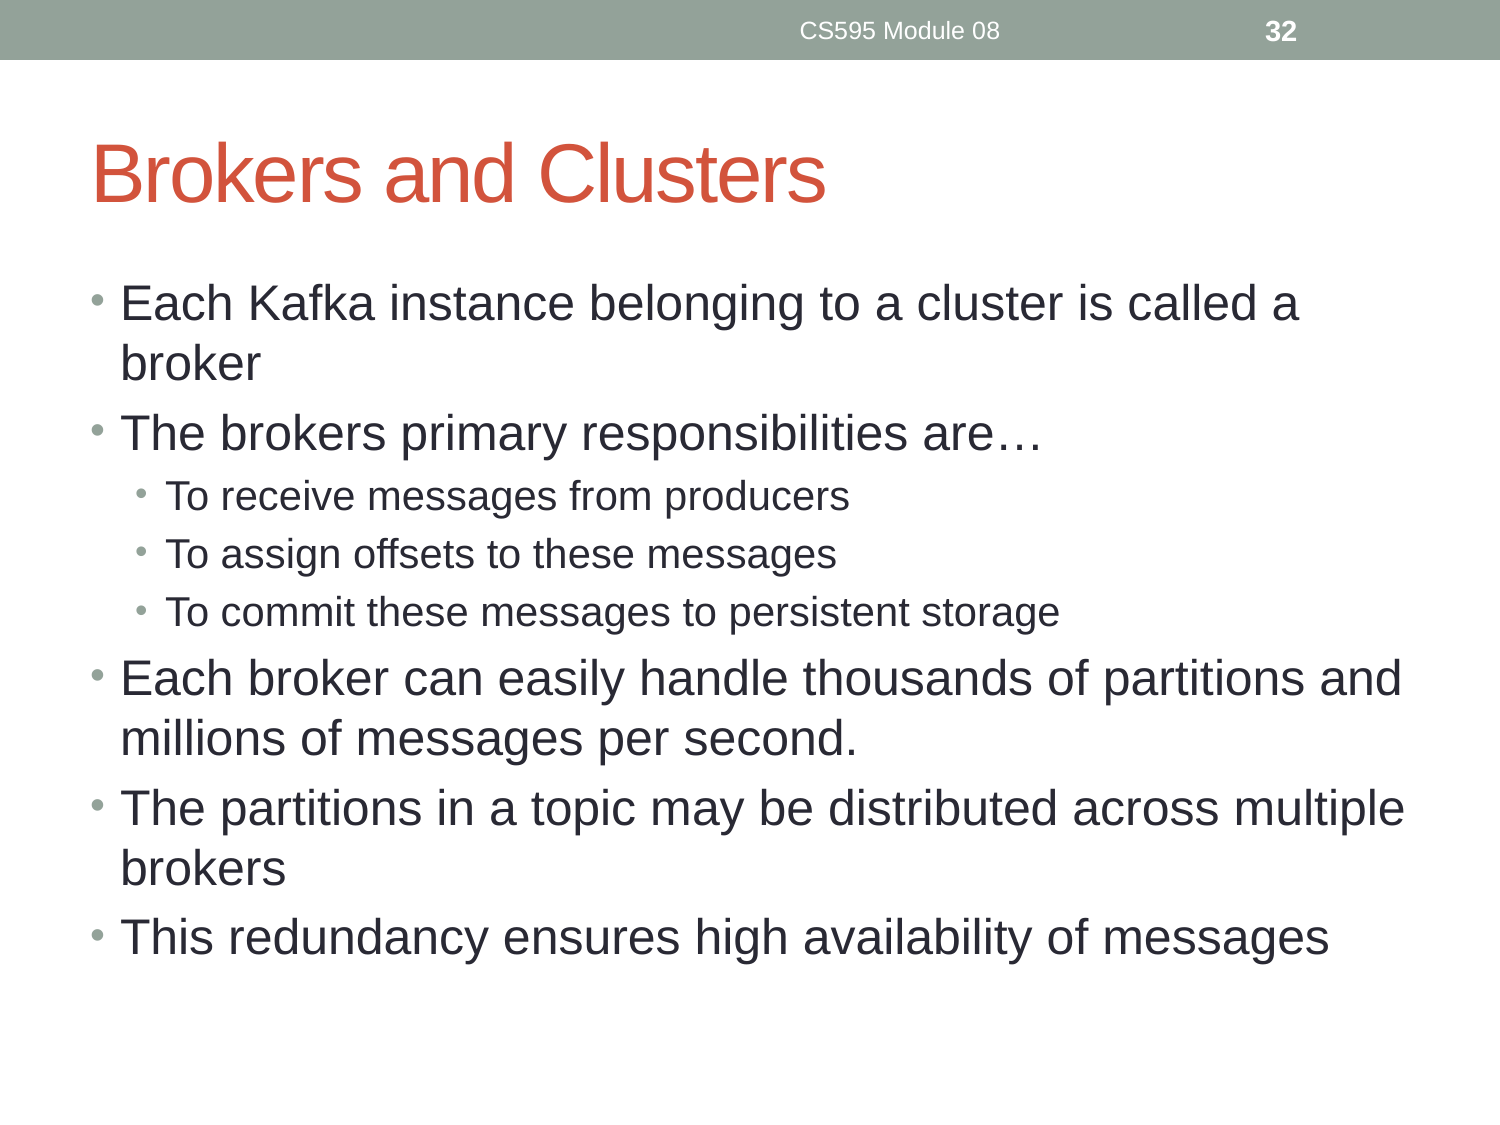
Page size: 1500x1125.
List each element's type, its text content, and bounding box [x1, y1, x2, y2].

list Each Kafka instance belonging to a cluster is called a broker The brokers primary responsibilities are… To receive messages from producers To assign offsets to these messages To commit these messages to persistent storage Each broker can easily handle thousands of partitions and millions of messages per second. The partitions in a topic may be distributed across multiple brokers This redundancy ensures high availability of messages [75, 262, 1425, 1063]
title Brokers and Clusters [75, 87, 1425, 250]
slide_number 32 [1250, 3, 1425, 57]
footer CS595 Module 08 [562, 3, 1238, 57]
